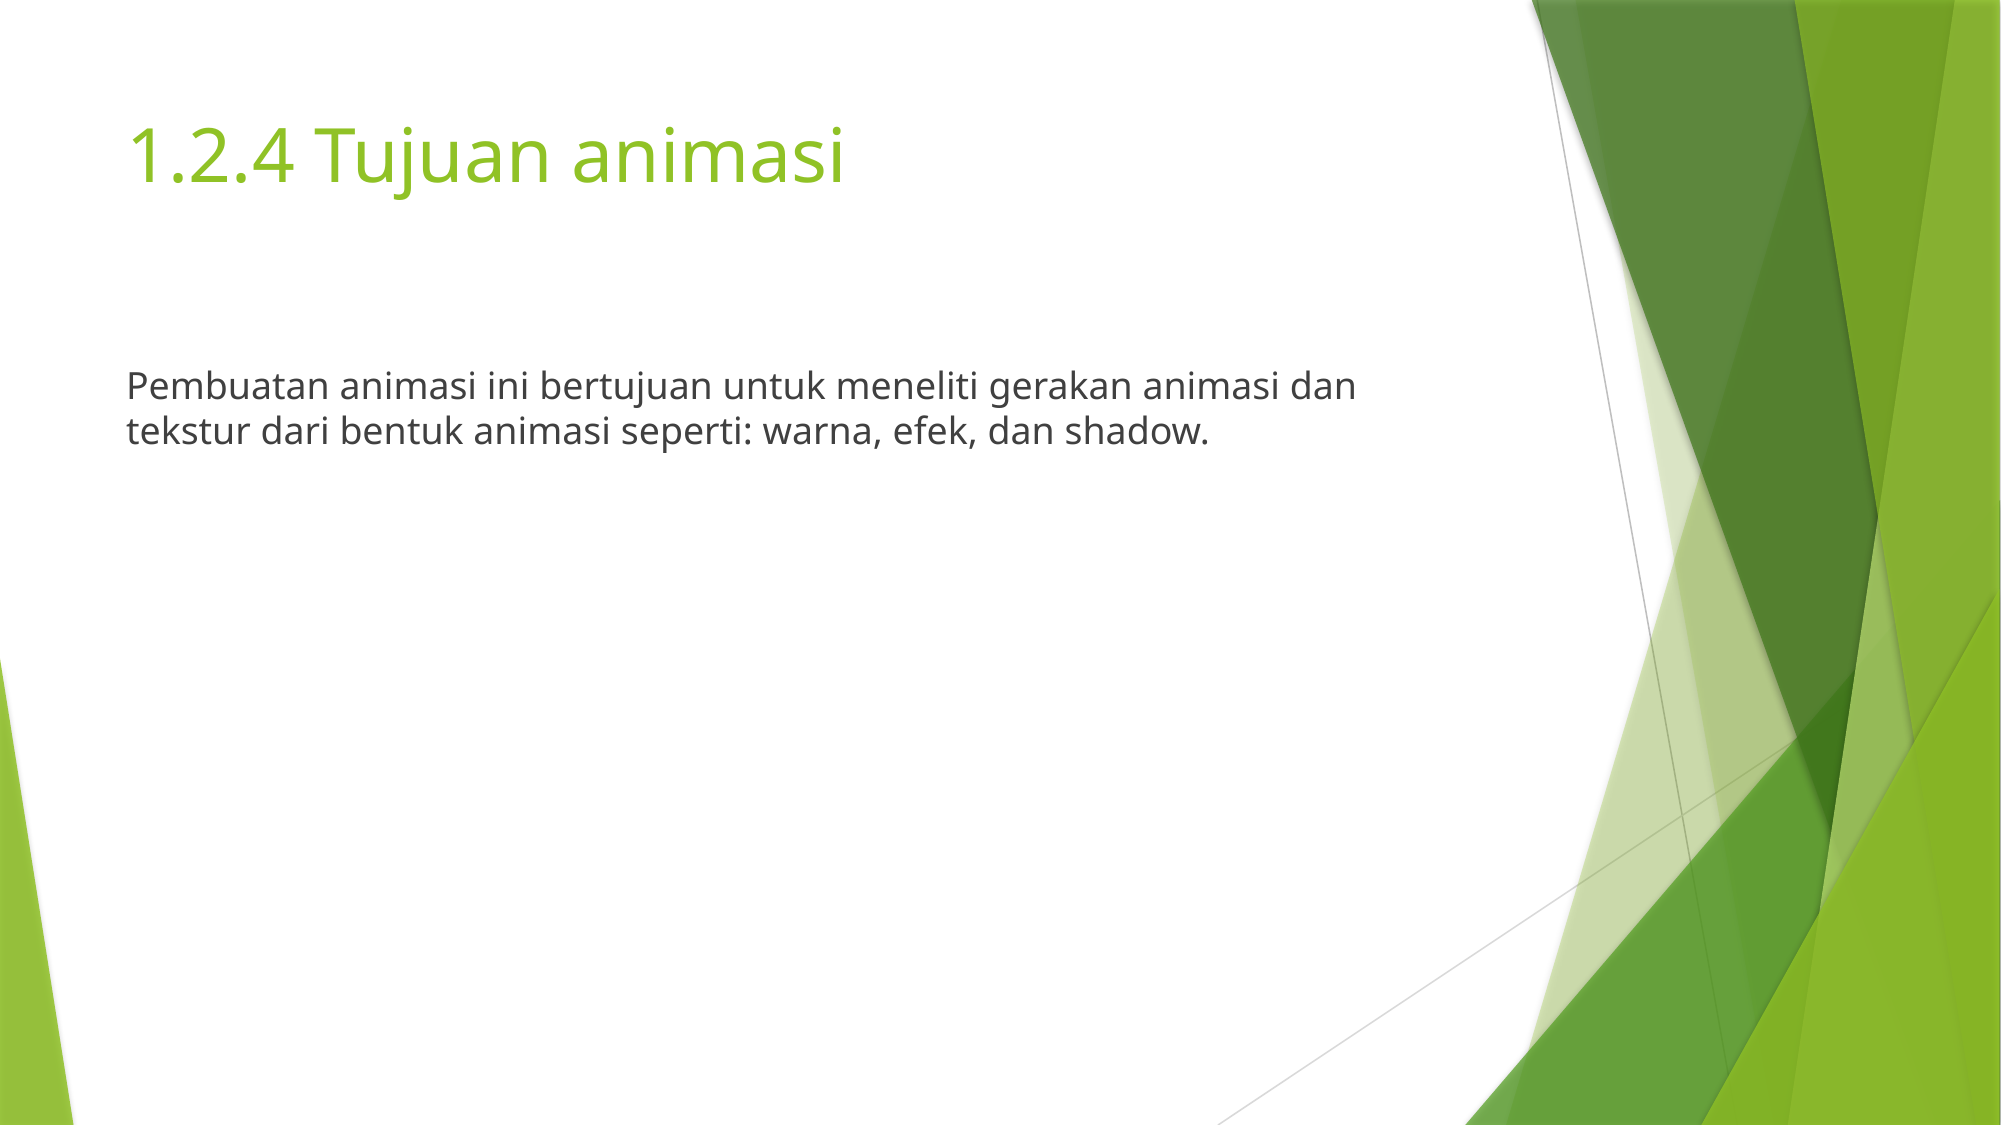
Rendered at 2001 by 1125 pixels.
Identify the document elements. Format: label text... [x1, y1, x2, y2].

title 1.2.4 Tujuan animasi [111, 99, 1522, 317]
list Pembuatan animasi ini bertujuan untuk meneliti gerakan animasi dan tekstur dari bentuk animasi seperti: warna, efek, dan shadow. [111, 354, 1395, 596]
